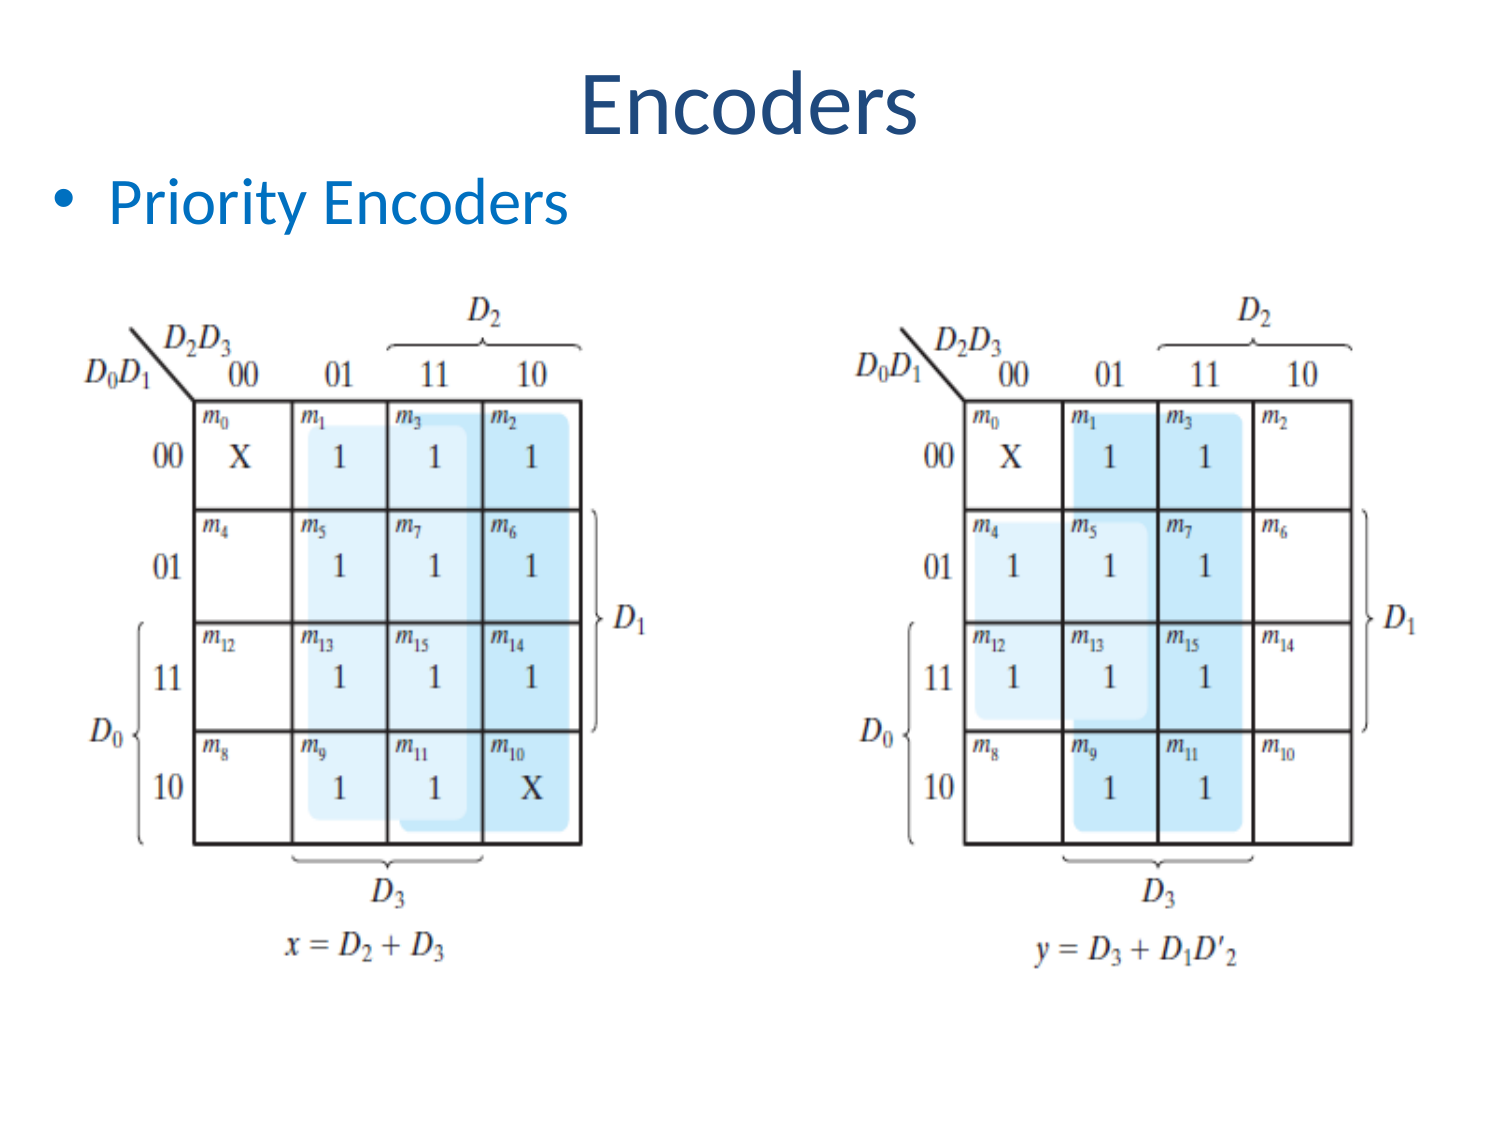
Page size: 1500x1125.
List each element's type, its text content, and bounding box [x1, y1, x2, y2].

list Priority Encoders [37, 149, 1388, 244]
picture [74, 274, 1433, 976]
title Encoders [75, 45, 1425, 150]
